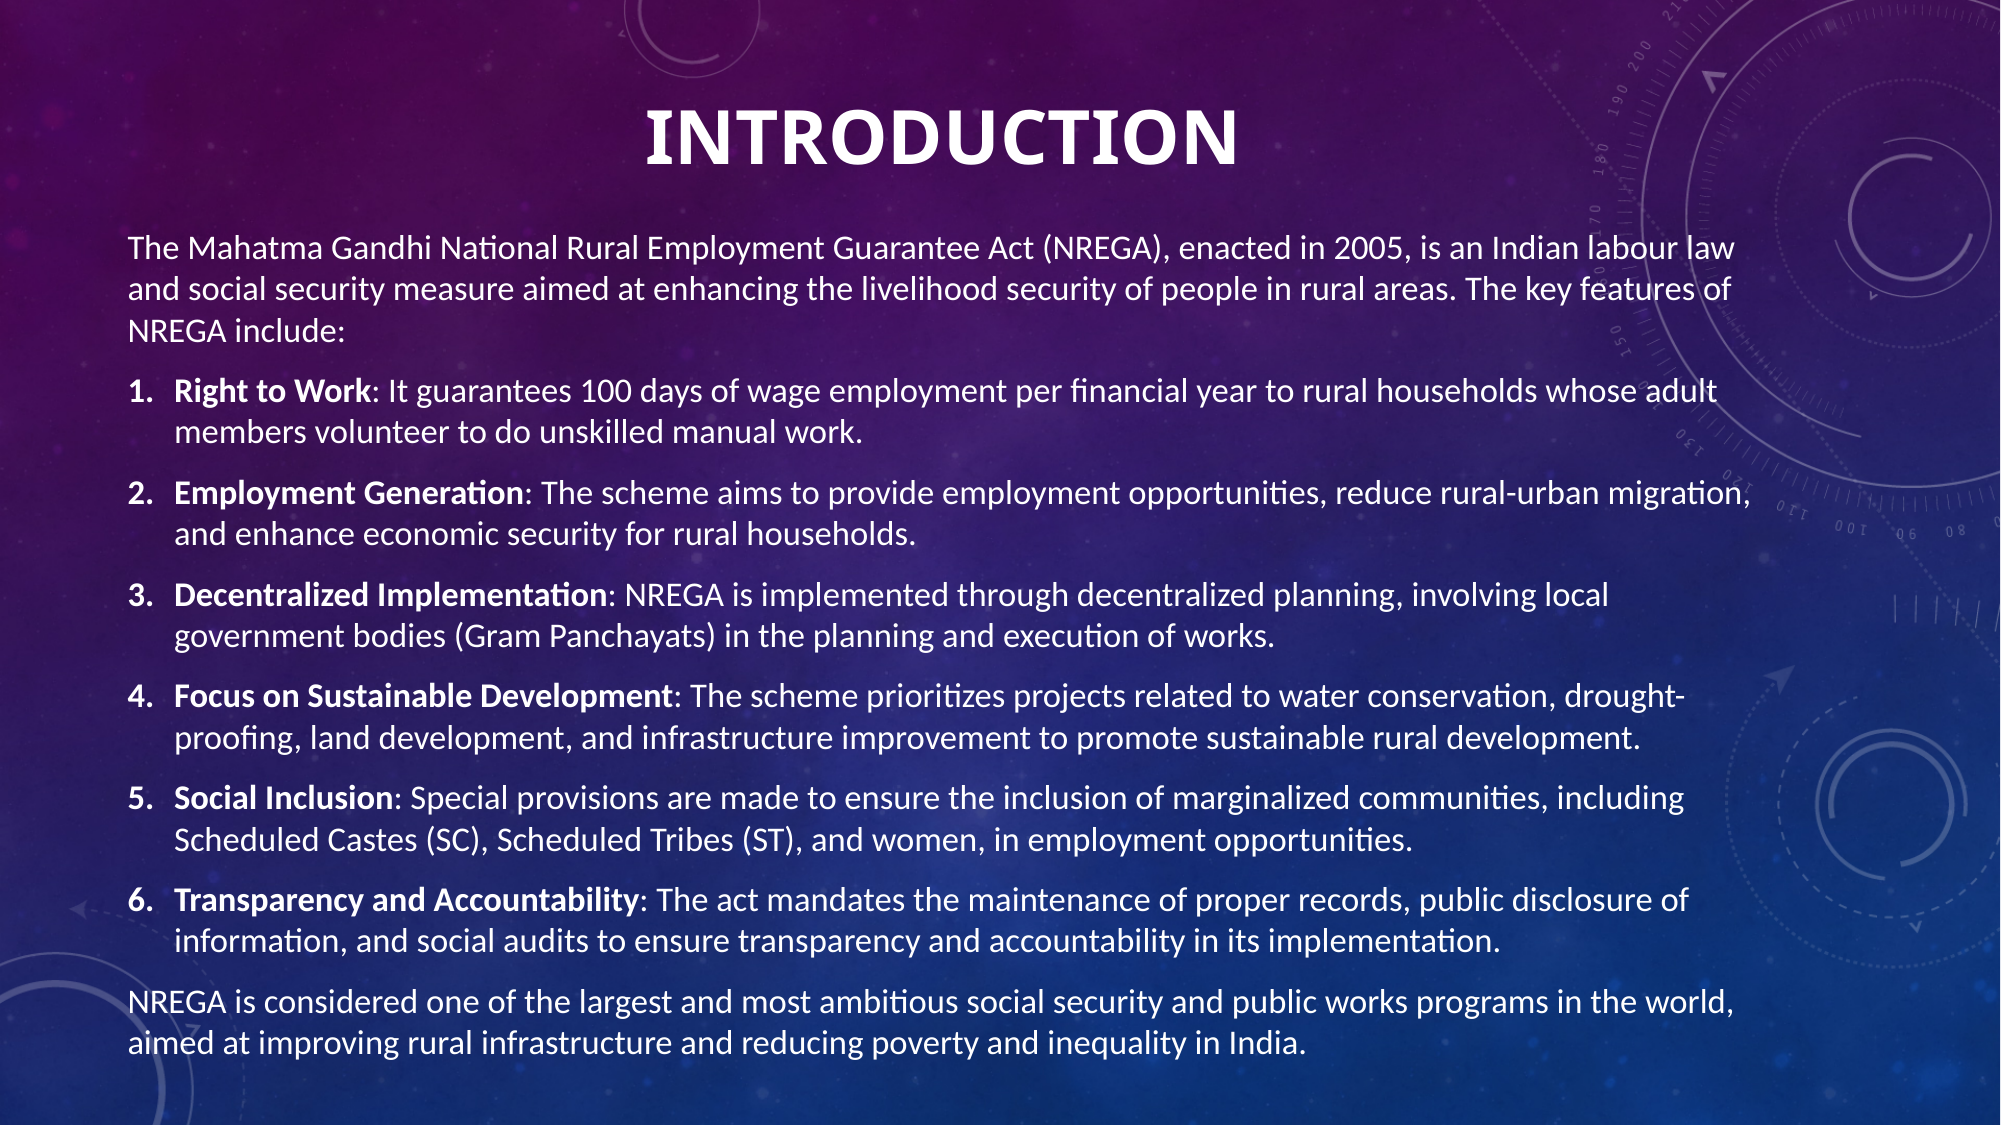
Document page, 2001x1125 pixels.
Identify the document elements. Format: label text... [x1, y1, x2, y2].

list The Mahatma Gandhi National Rural Employment Guarantee Act (NREGA), enacted in 2005, is an Indian labour law and social security measure aimed at enhancing the livelihood security of people in rural areas. The key features of NREGA include: Right to Work: It guarantees 100 days of wage employment per financial year to rural households whose adult members volunteer to do unskilled manual work. Employment Generation: The scheme aims to provide employment opportunities, reduce rural-urban migration, and enhance economic security for rural households. Decentralized Implementation: NREGA is implemented through decentralized planning, involving local government bodies (Gram Panchayats) in the planning and execution of works. Focus on Sustainable Development: The scheme prioritizes projects related to water conservation, drought-proofing, land development, and infrastructure improvement to promote sustainable rural development. Social Inclusion: Special provisions are made to ensure the inclusion of marginalized communities, including Scheduled Castes (SC), Scheduled Tribes (ST), and women, in employment opportunities. Transparency and Accountability: The act mandates the maintenance of proper records, public disclosure of information, and social audits to ensure transparency and accountability in its implementation. NREGA is considered one of the largest and most ambitious social security and public works programs in the world, aimed at improving rural infrastructure and reducing poverty and inequality in India. [112, 211, 1775, 1075]
picture [0, 0, 2001, 1125]
title Introduction [112, 14, 1775, 211]
